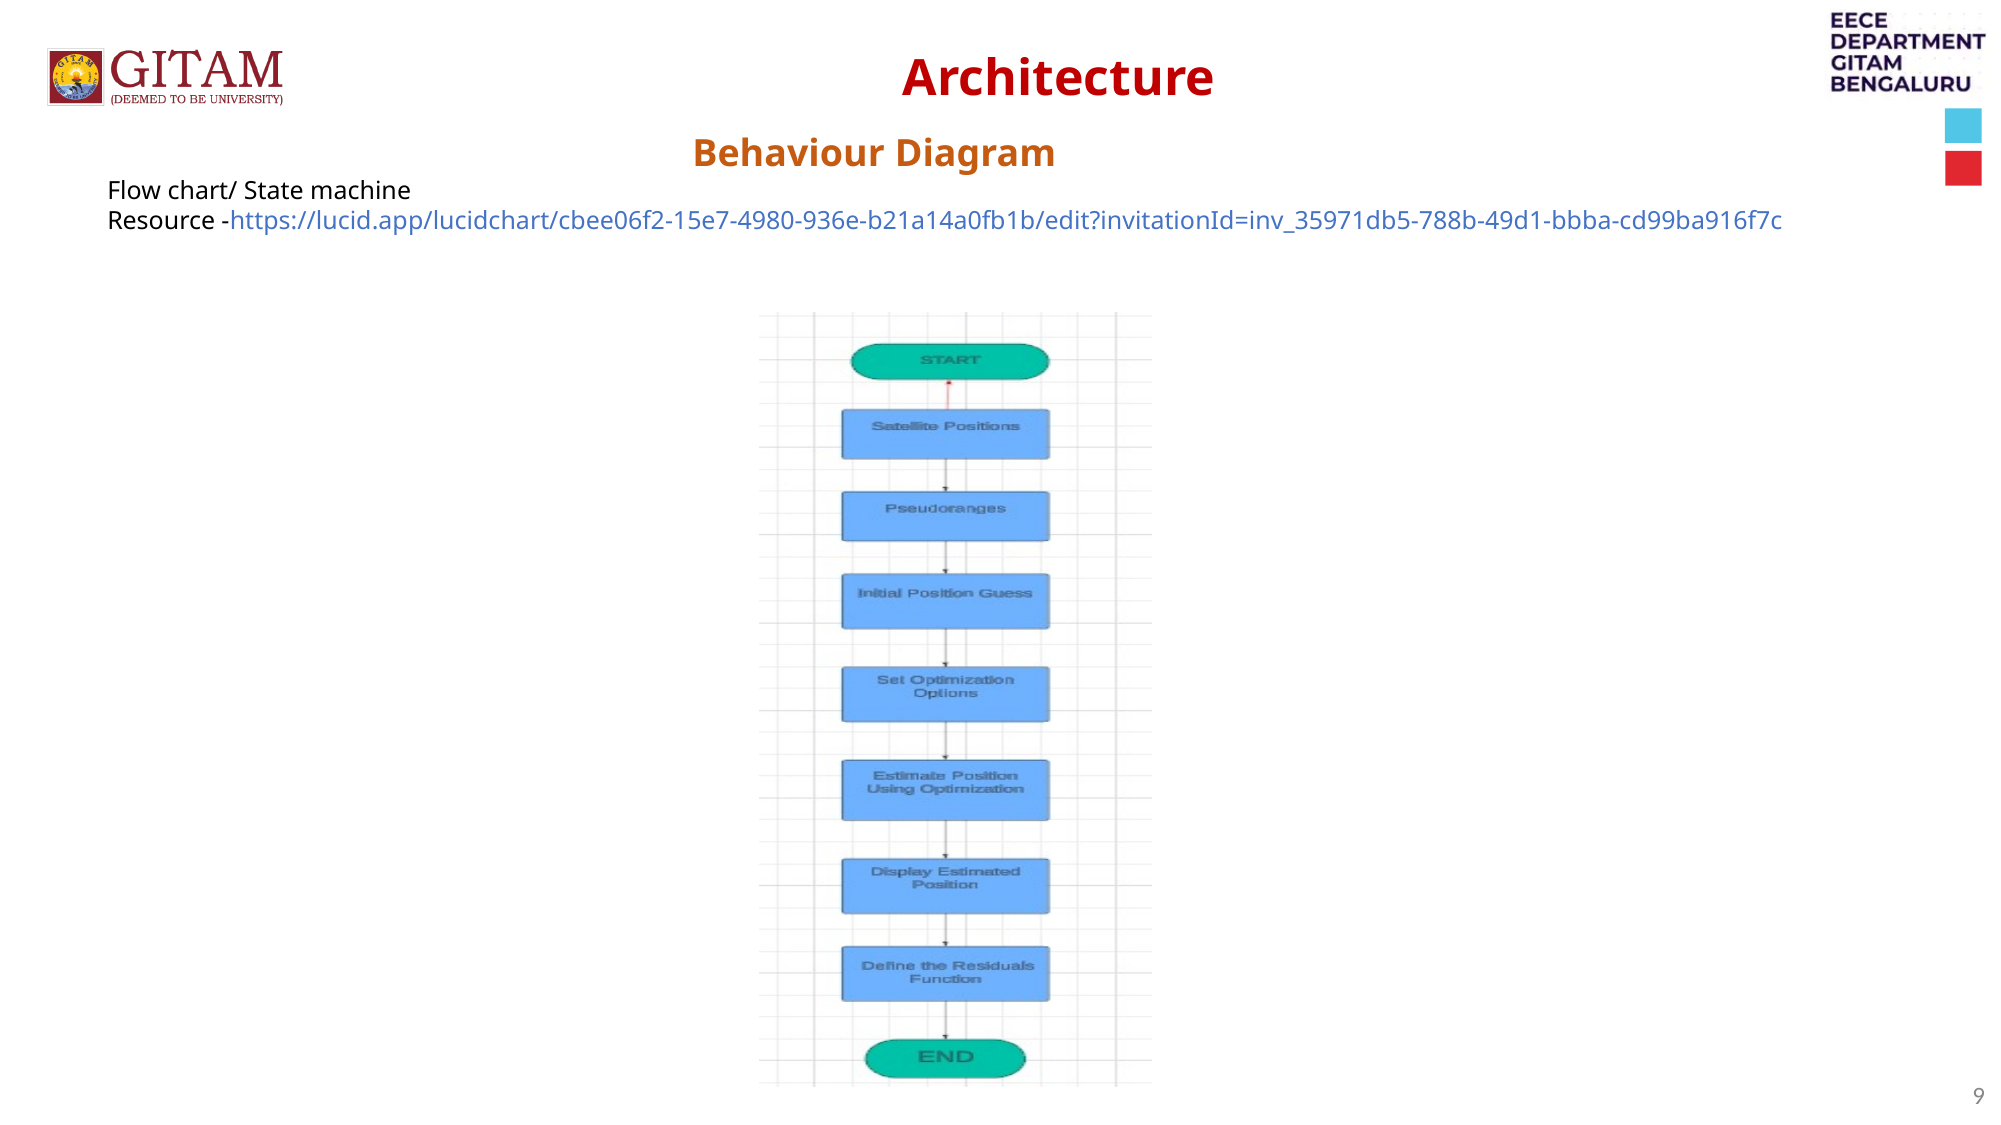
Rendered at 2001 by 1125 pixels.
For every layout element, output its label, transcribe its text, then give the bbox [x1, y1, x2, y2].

text_box Architecture [163, 38, 1889, 119]
text_box Behaviour Diagram Flow chart/ State machine Resource -https://lucid.app/lucidchart/cbee06f2-15e7-4980-936e-b21a14a0fb1b/edit?invitationId=inv_35971db5-788b-49d1-bbba-cd99ba916f7c [92, 121, 2000, 1125]
picture [759, 312, 1152, 1088]
picture [1824, 1, 2000, 101]
picture [43, 42, 163, 112]
